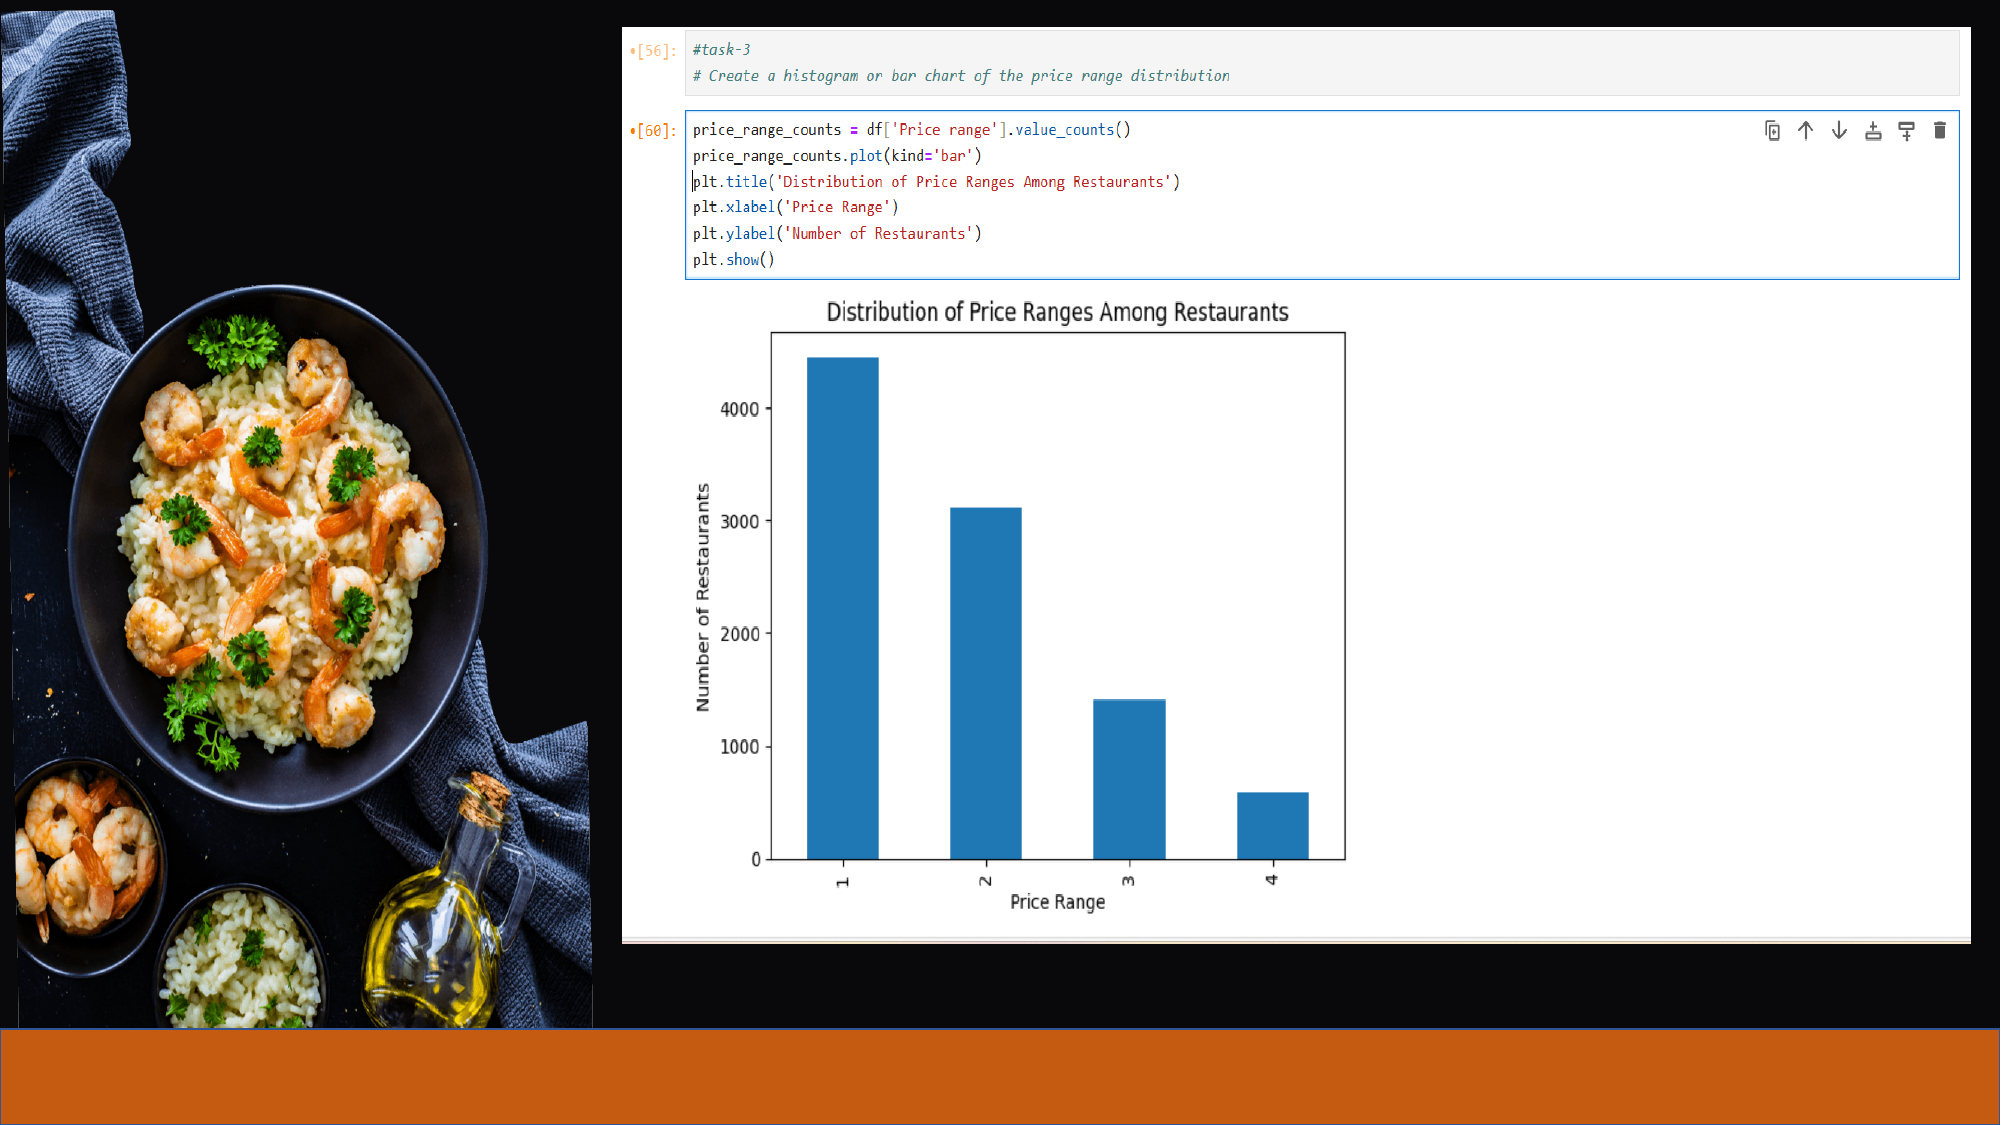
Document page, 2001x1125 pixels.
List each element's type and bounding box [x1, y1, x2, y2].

text_box [0, 1028, 2000, 1125]
picture [0, 3, 1971, 1028]
